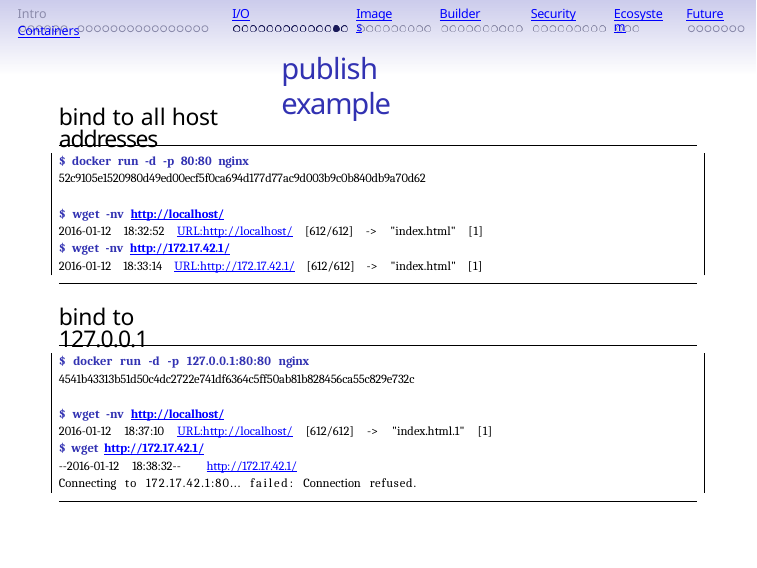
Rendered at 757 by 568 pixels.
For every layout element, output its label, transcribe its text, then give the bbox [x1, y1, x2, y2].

text_box $ docker run -d -p 80:80 nginx 52c9105e1520980d49ed00ecf5f0ca694d177d77ac9d003b9c0b840db9a70d62 $ wget -nv http://localhost/ 2016-01-12 18:32:52 URL:http://localhost/ [612/612] -> "index.html" [1] $ wget -nv http://172.17.42.1/ [56, 148, 526, 255]
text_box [0, 0, 757, 75]
picture [233, 25, 640, 33]
text_box bind to 127.0.0.1 [48, 305, 224, 373]
text_box 2016-01-12 18:33:14 URL:http://172.17.42.1/ [612/612] -> "index.html" [1] [56, 255, 539, 273]
text_box $ docker run -d -p 127.0.0.1:80:80 nginx 4541b43313b51d50c4dc2722e741df6364c5ff50ab81b828456ca55c829e732c $ wget -nv http://localhost/ 2016-01-12 18:37:10 URL:http://localhost/ [612/612] -> "index.html.1" [1] $ wget http://172.17.42.1/ --2016-01-12 18:38:32-- http://172.17.42.1/ [56, 348, 539, 473]
text_box bind to all host addresses [48, 105, 302, 173]
text_box Connecting to 172.17.42.1:80... failed: Connection refused. [56, 473, 447, 491]
text_box publish example [279, 83, 477, 121]
